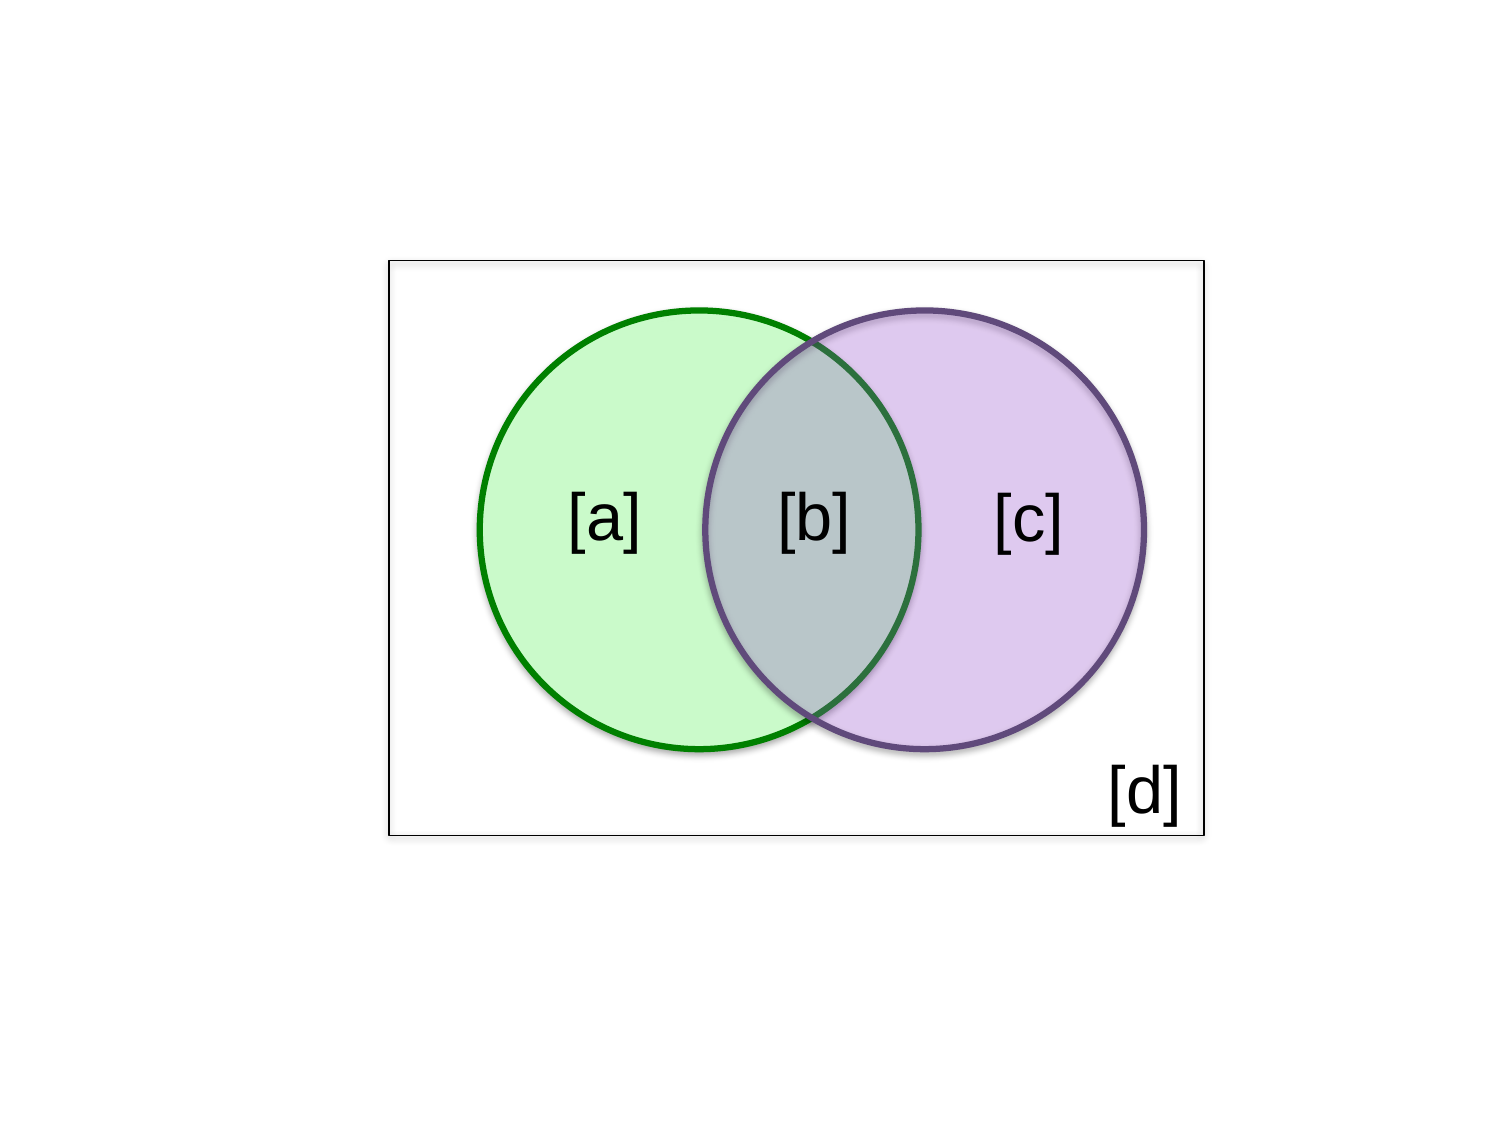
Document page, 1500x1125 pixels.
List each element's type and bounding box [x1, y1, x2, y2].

text_box [388, 260, 1205, 836]
